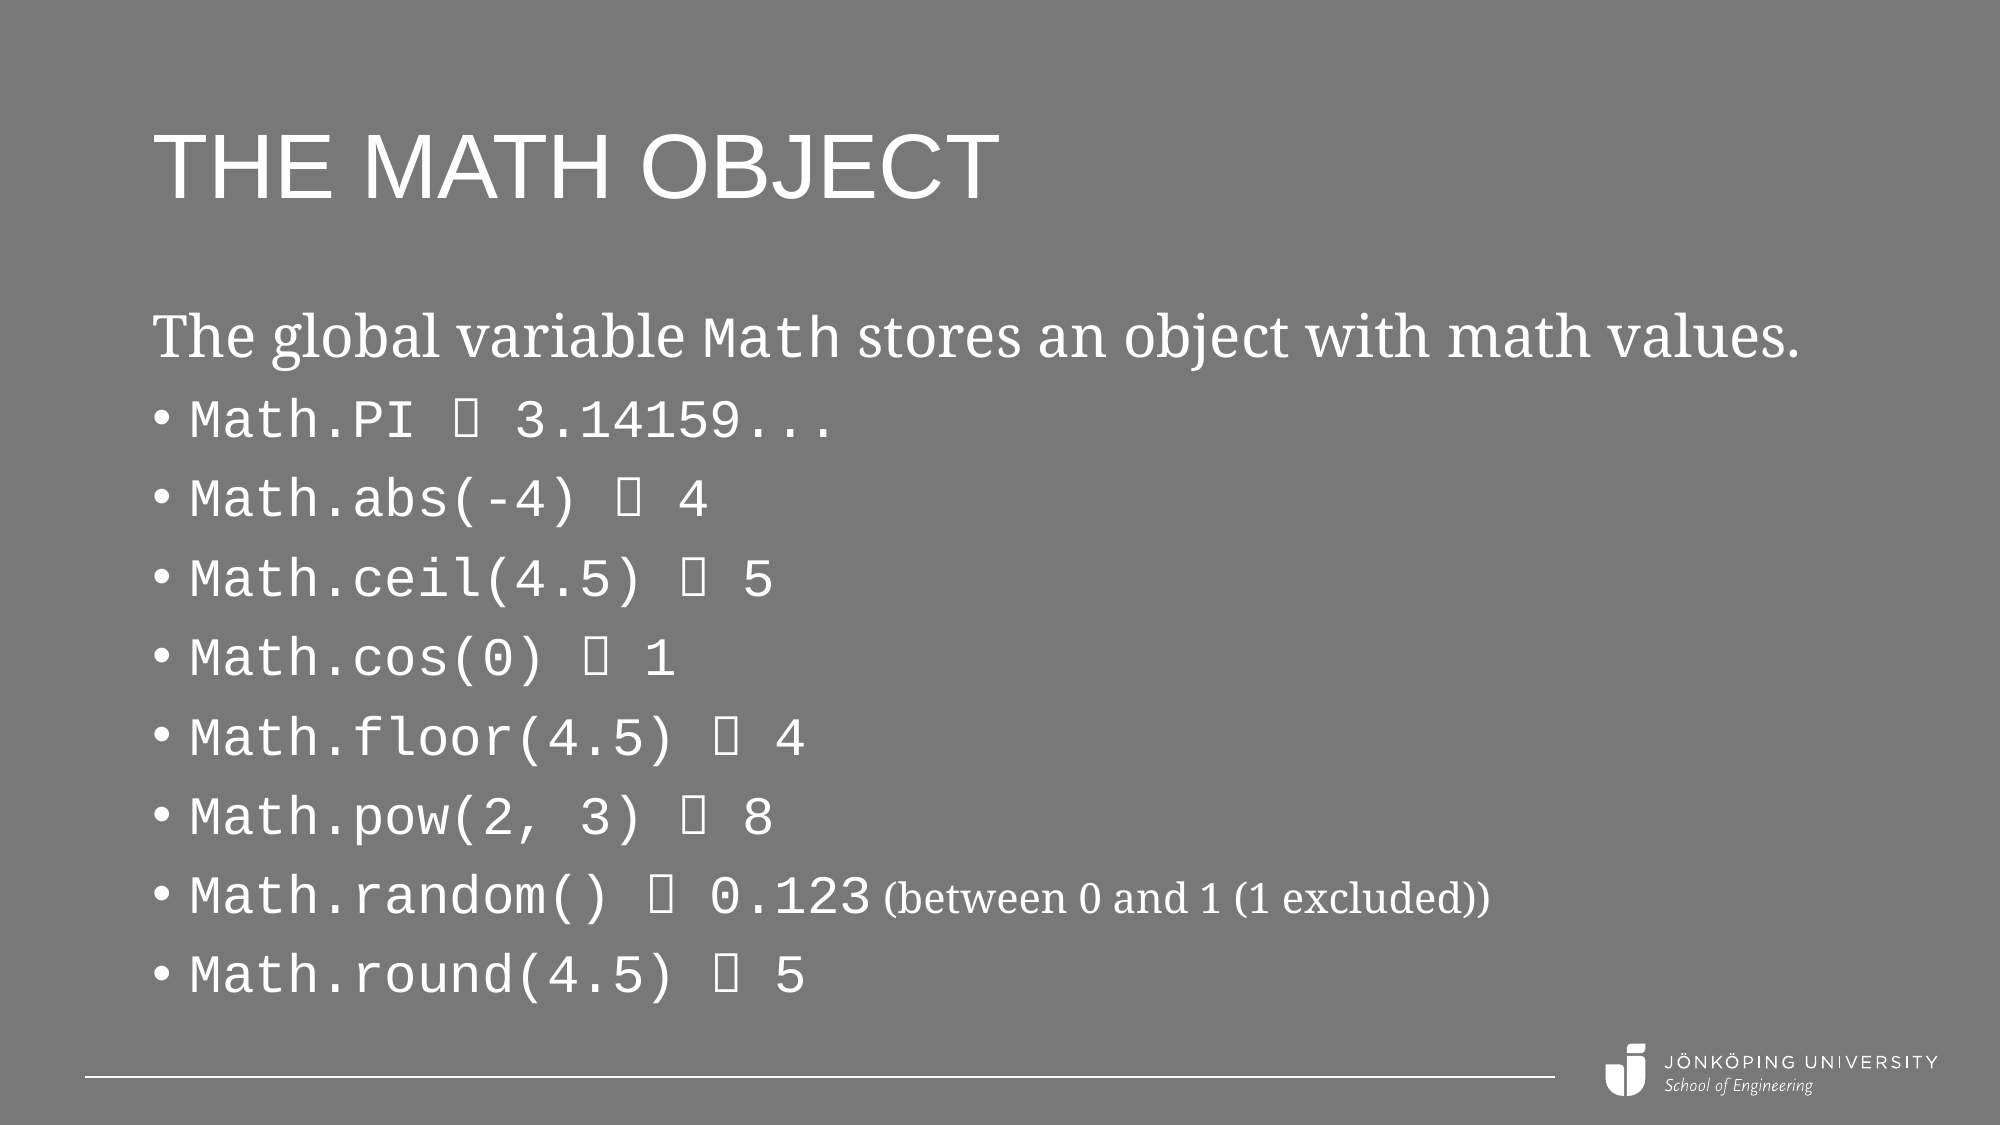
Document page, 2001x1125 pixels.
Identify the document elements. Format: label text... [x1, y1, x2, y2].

list The global variable Math stores an object with math values. Math.PI  3.14159... Math.abs(-4)  4 Math.ceil(4.5)  5 Math.cos(0)  1 Math.floor(4.5)  4 Math.pow(2, 3)  8 Math.random()  0.123 (between 0 and 1 (1 excluded)) Math.round(4.5)  5 [137, 299, 1863, 1014]
title The Math object [137, 59, 1863, 278]
